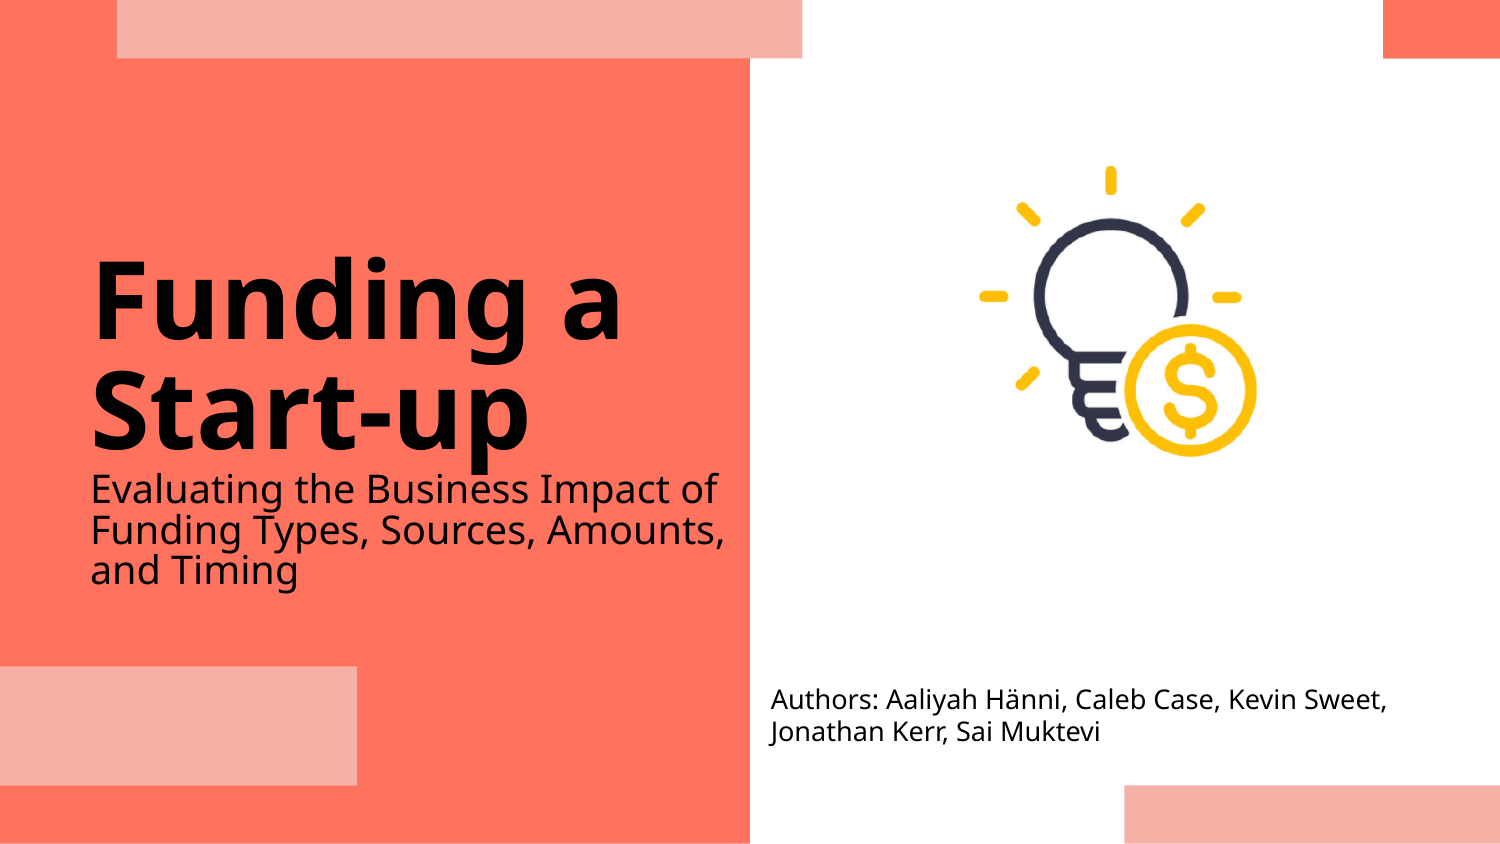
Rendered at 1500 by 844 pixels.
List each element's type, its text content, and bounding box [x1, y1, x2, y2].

title Funding a Start-up Evaluating the Business Impact of Funding Types, Sources, Amounts, and Timing [0, 0, 753, 844]
text_box Authors: Aaliyah Hänni, Caleb Case, Kevin Sweet, Jonathan Kerr, Sai Muktevi [755, 667, 1500, 763]
picture [856, 66, 1378, 552]
